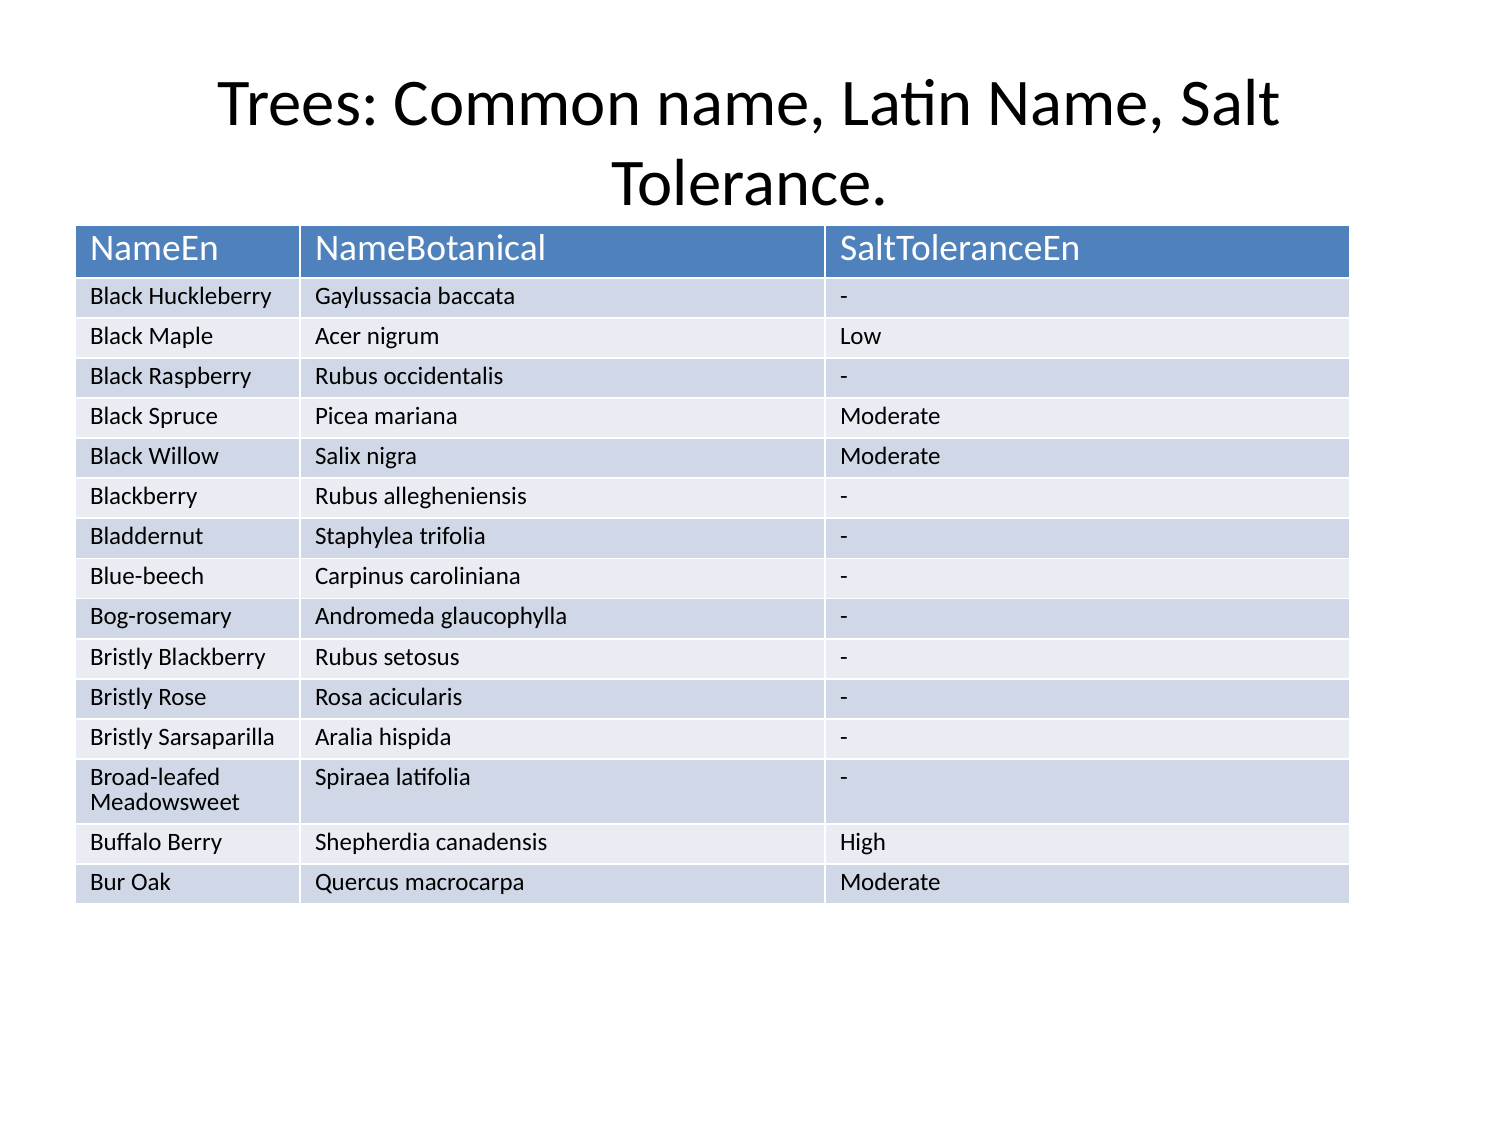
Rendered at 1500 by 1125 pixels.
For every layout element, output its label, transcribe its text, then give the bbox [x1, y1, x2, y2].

table_cell Blue-beech [76, 559, 299, 598]
table_cell Black Raspberry [76, 359, 299, 397]
table_cell Broad-leafed Meadowsweet [76, 760, 299, 823]
table_cell Picea mariana [301, 399, 824, 437]
table_header NameBotanical [301, 226, 824, 277]
table_cell Staphylea trifolia [301, 519, 824, 558]
table_cell Aralia hispida [301, 720, 824, 758]
table_cell Salix nigra [301, 439, 824, 477]
table_cell - [826, 599, 1349, 638]
table_cell Rosa acicularis [301, 680, 824, 718]
table_cell Gaylussacia baccata [301, 279, 824, 317]
table_cell Bristly Rose [76, 680, 299, 718]
table_cell - [826, 680, 1349, 718]
table_cell Carpinus caroliniana [301, 559, 824, 598]
table_cell Bristly Blackberry [76, 640, 299, 678]
table_cell Shepherdia canadensis [301, 825, 824, 863]
table_cell Bristly Sarsaparilla [76, 720, 299, 758]
table_cell Acer nigrum [301, 319, 824, 357]
table_cell - [826, 640, 1349, 678]
title Trees: Common name, Latin Name, Salt Tolerance. [75, 45, 1425, 233]
table_cell Quercus macrocarpa [301, 865, 824, 903]
table_cell Moderate [826, 439, 1349, 477]
table_cell - [826, 760, 1349, 823]
table_cell - [826, 479, 1349, 517]
table_cell - [826, 559, 1349, 598]
table_cell Black Maple [76, 319, 299, 357]
table_cell Moderate [826, 865, 1349, 903]
table_cell Bog-rosemary [76, 599, 299, 638]
table_cell Low [826, 319, 1349, 357]
table_cell Black Spruce [76, 399, 299, 437]
table_cell Rubus allegheniensis [301, 479, 824, 517]
table_cell Spiraea latifolia [301, 760, 824, 823]
table_cell - [826, 359, 1349, 397]
table_cell Black Willow [76, 439, 299, 477]
table_cell Rubus setosus [301, 640, 824, 678]
table_cell Rubus occidentalis [301, 359, 824, 397]
table_cell - [826, 279, 1349, 317]
table_cell Bur Oak [76, 865, 299, 903]
table_cell Blackberry [76, 479, 299, 517]
table_header SaltToleranceEn [826, 226, 1349, 277]
table_cell Moderate [826, 399, 1349, 437]
table_cell Bladdernut [76, 519, 299, 558]
table_cell Black Huckleberry [76, 279, 299, 317]
table_cell - [826, 720, 1349, 758]
table_header NameEn [76, 226, 299, 277]
table_cell - [826, 519, 1349, 558]
table_cell Andromeda glaucophylla [301, 599, 824, 638]
table_cell High [826, 825, 1349, 863]
table_cell Buffalo Berry [76, 825, 299, 863]
